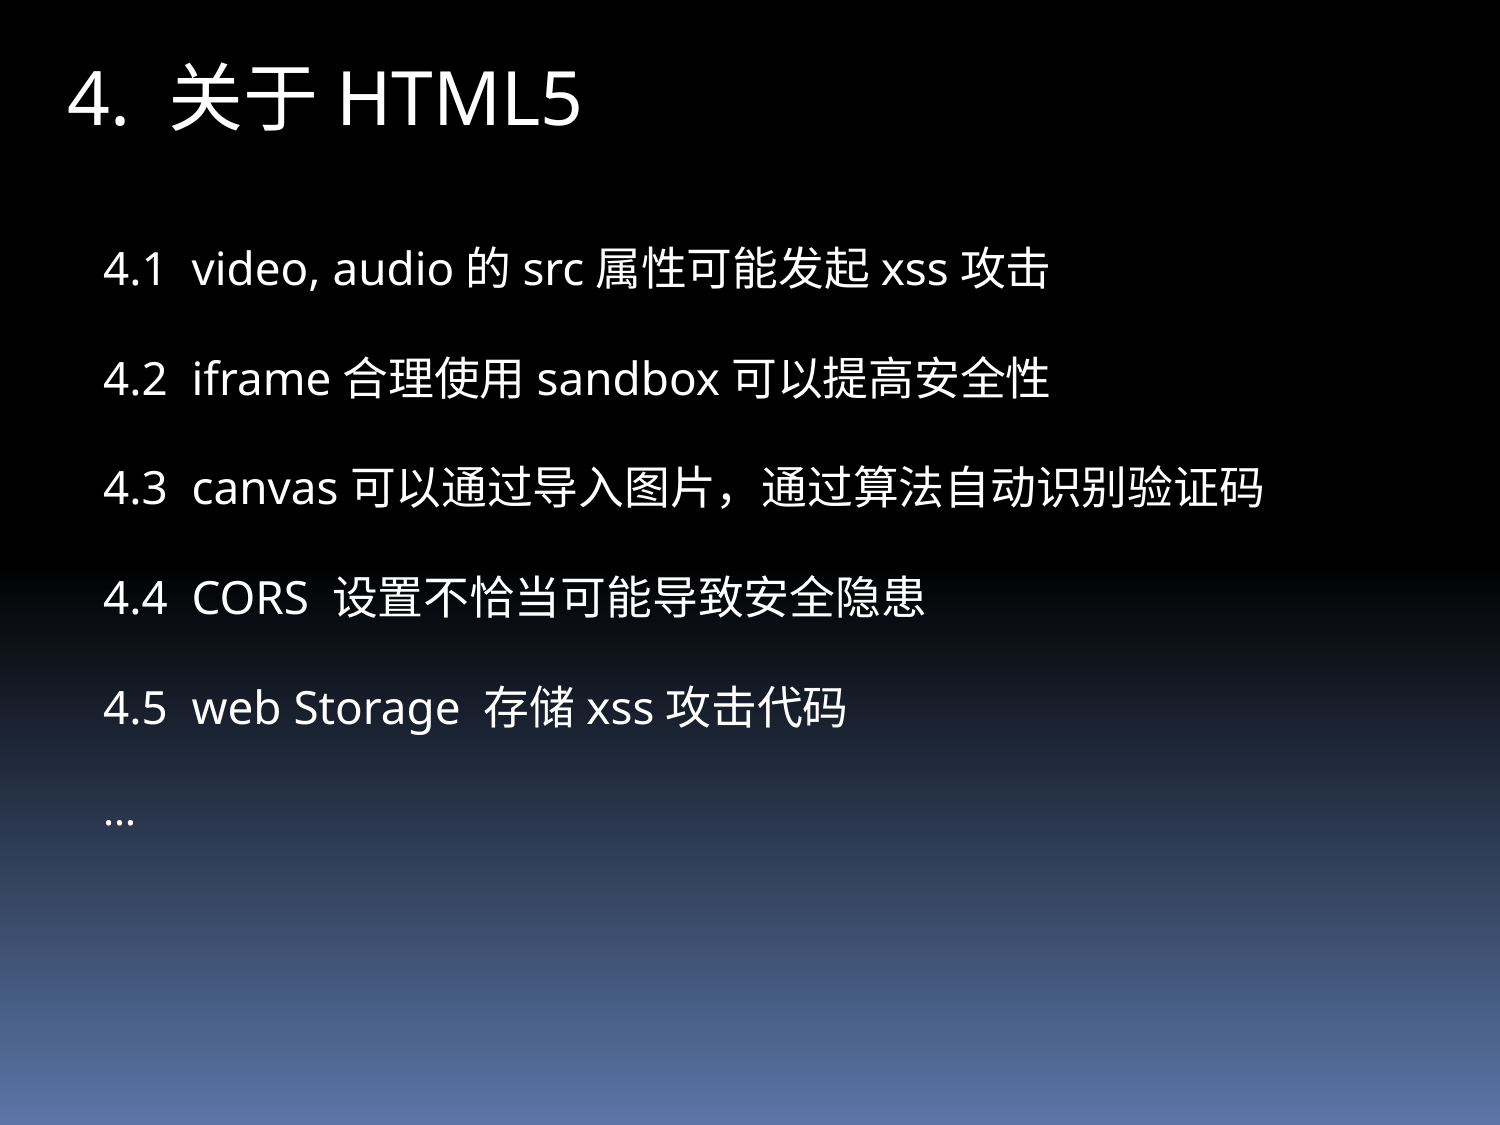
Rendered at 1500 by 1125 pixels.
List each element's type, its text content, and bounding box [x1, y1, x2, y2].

text_box 4.1 video, audio的src属性可能发起xss攻击 4.2 iframe合理使用sandbox可以提高安全性 4.3 canvas可以通过导入图片，通过算法自动识别验证码 4.4 CORS 设置不恰当可能导致安全隐患 4.5 web Storage 存储xss攻击代码 … [88, 231, 1365, 942]
text_box 4. 关于HTML5 [53, 42, 1365, 148]
